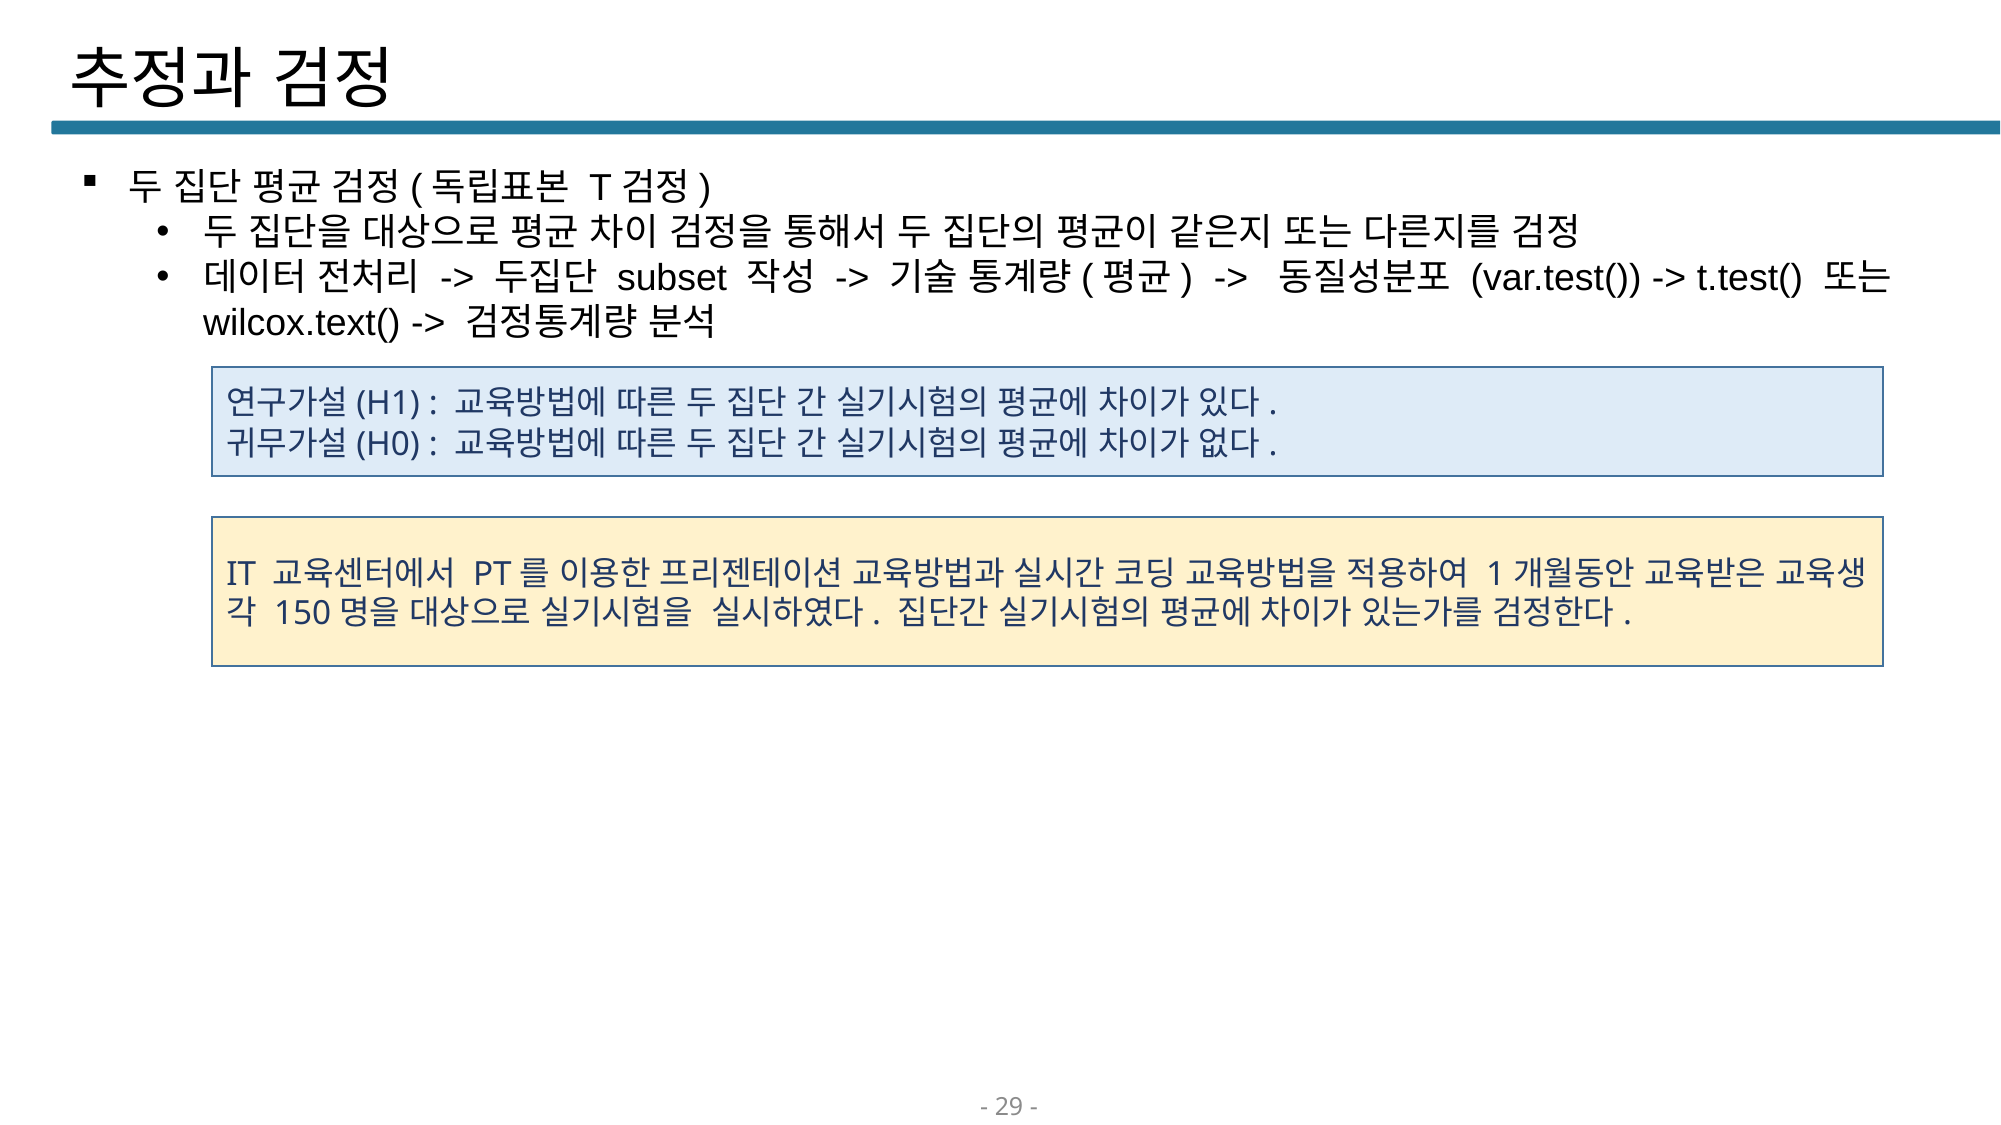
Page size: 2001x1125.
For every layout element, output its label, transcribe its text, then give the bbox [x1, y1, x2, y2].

text_box IT 교육센터에서 PT를 이용한 프리젠테이션 교육방법과 실시간 코딩 교육방법을 적용하여 1개월동안 교육받은 교육생 각 150명을 대상으로 실기시험을 실시하였다. 집단간 실기시험의 평균에 차이가 있는가를 검정한다. [211, 516, 1884, 667]
title 추정과 검정 [53, 37, 1780, 104]
slide_number - 29 - [778, 1090, 1246, 1125]
text_box 두 집단 평균 검정(독립표본 T검정) 두 집단을 대상으로 평균 차이 검정을 통해서 두 집단의 평균이 같은지 또는 다른지를 검정 데이터 전처리 -> 두집단 subset 작성 -> 기술 통계량(평균) -> 동질성분포 (var.test()) -> t.test() 또는 wilcox.text() -> 검정통계량 분석 [66, 155, 1909, 576]
text_box 연구가설(H1) : 교육방법에 따른 두 집단 간 실기시험의 평균에 차이가 있다. 귀무가설(H0) : 교육방법에 따른 두 집단 간 실기시험의 평균에 차이가 없다. [211, 366, 1884, 477]
